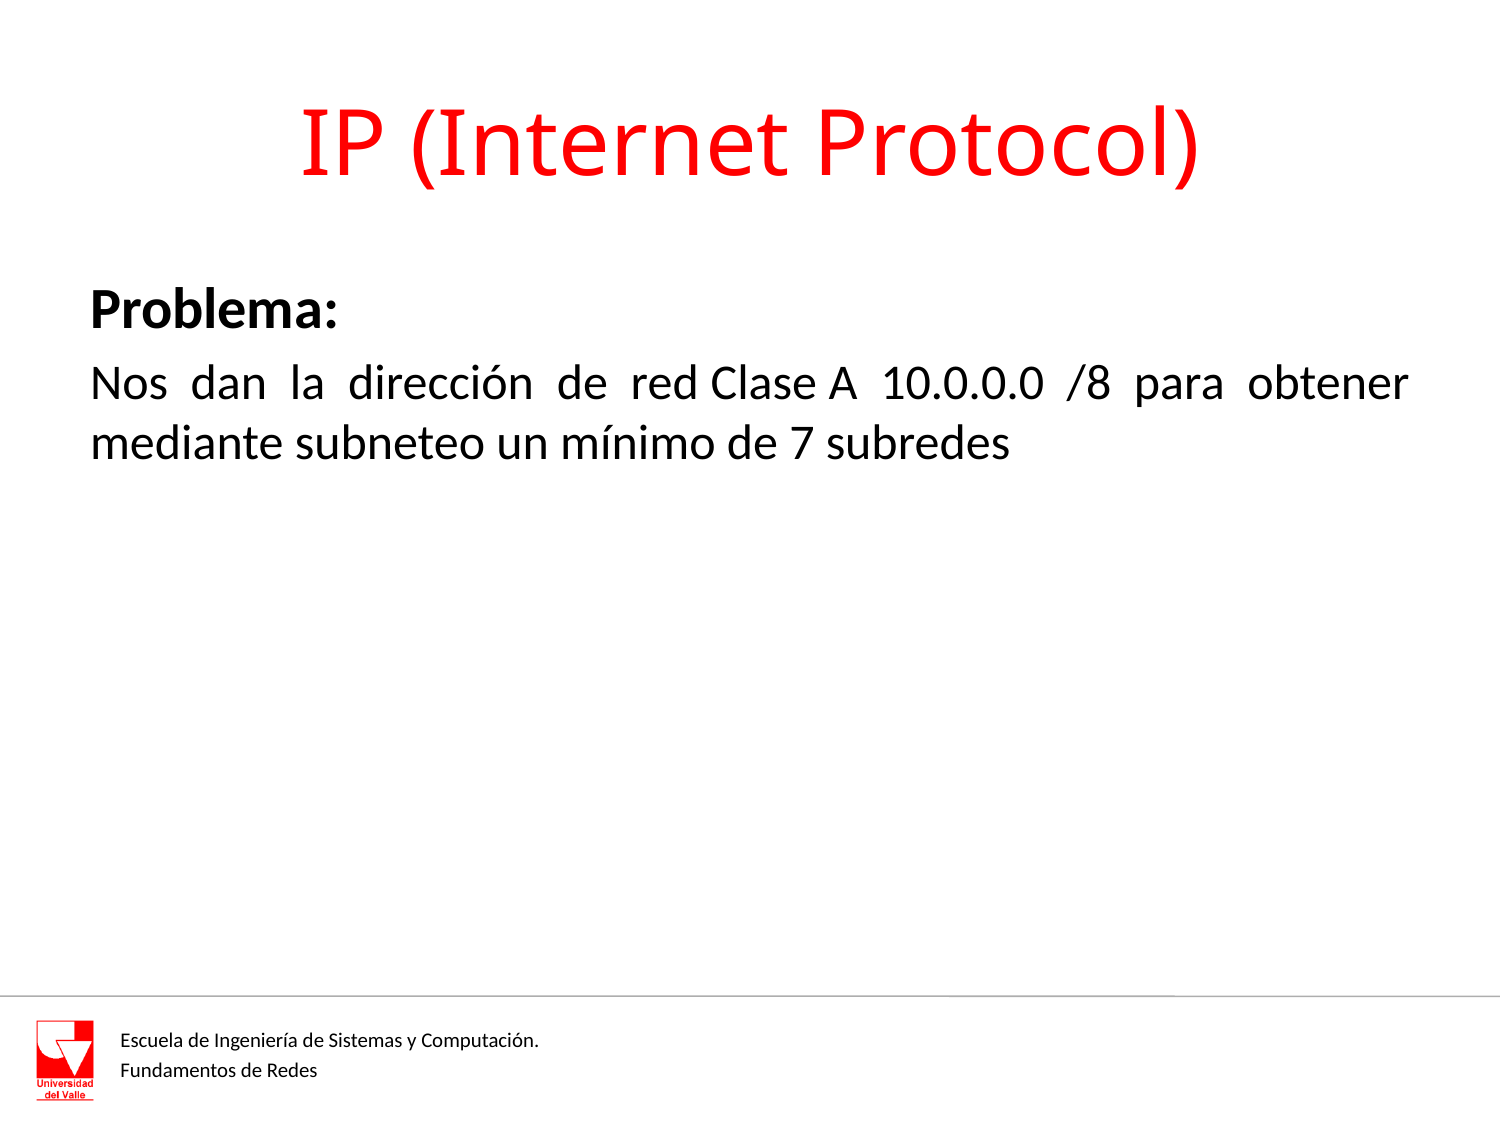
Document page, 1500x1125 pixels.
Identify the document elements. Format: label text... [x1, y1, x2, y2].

list Problema: Nos dan la dirección de red Clase A 10.0.0.0 /8 para obtener mediante subneteo un mínimo de 7 subredes [75, 262, 1425, 995]
title IP (Internet Protocol) [75, 45, 1425, 233]
picture [35, 1019, 94, 1101]
